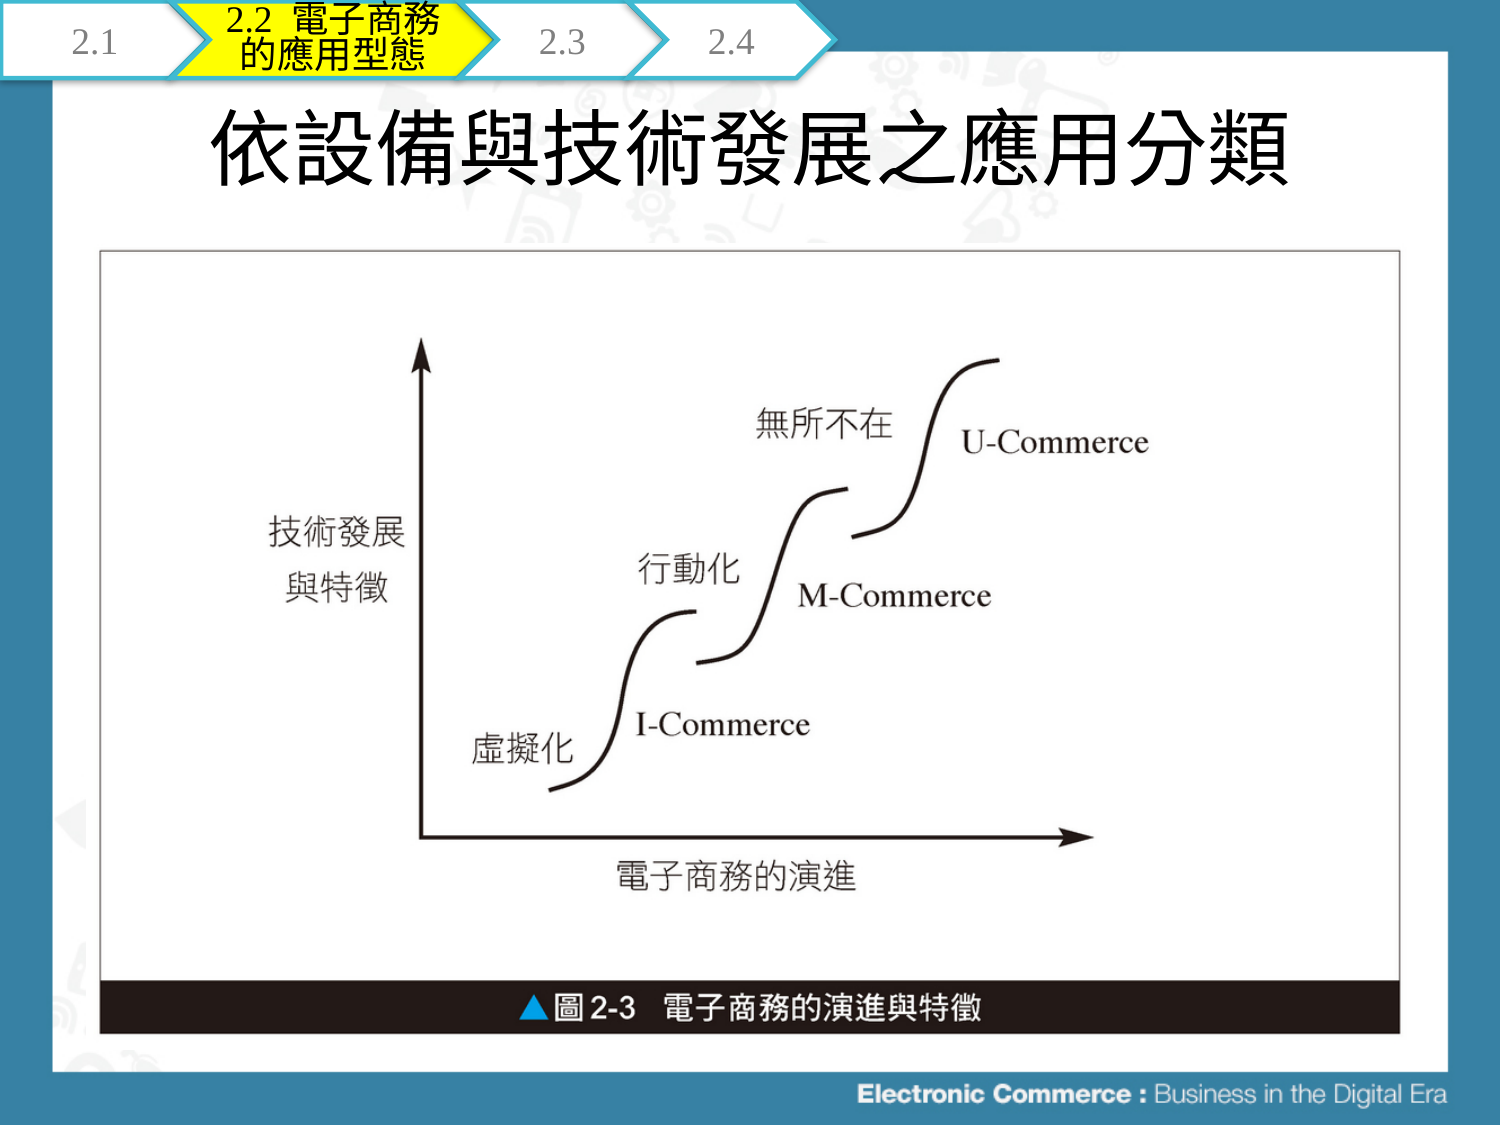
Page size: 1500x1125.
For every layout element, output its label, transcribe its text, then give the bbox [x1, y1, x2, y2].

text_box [379, 0, 457, 457]
picture [0, 0, 1500, 1125]
title 依設備與技術發展之應用分類 [460, 58, 1425, 247]
title 依設備與技術發展之應用分類 [75, 88, 374, 247]
